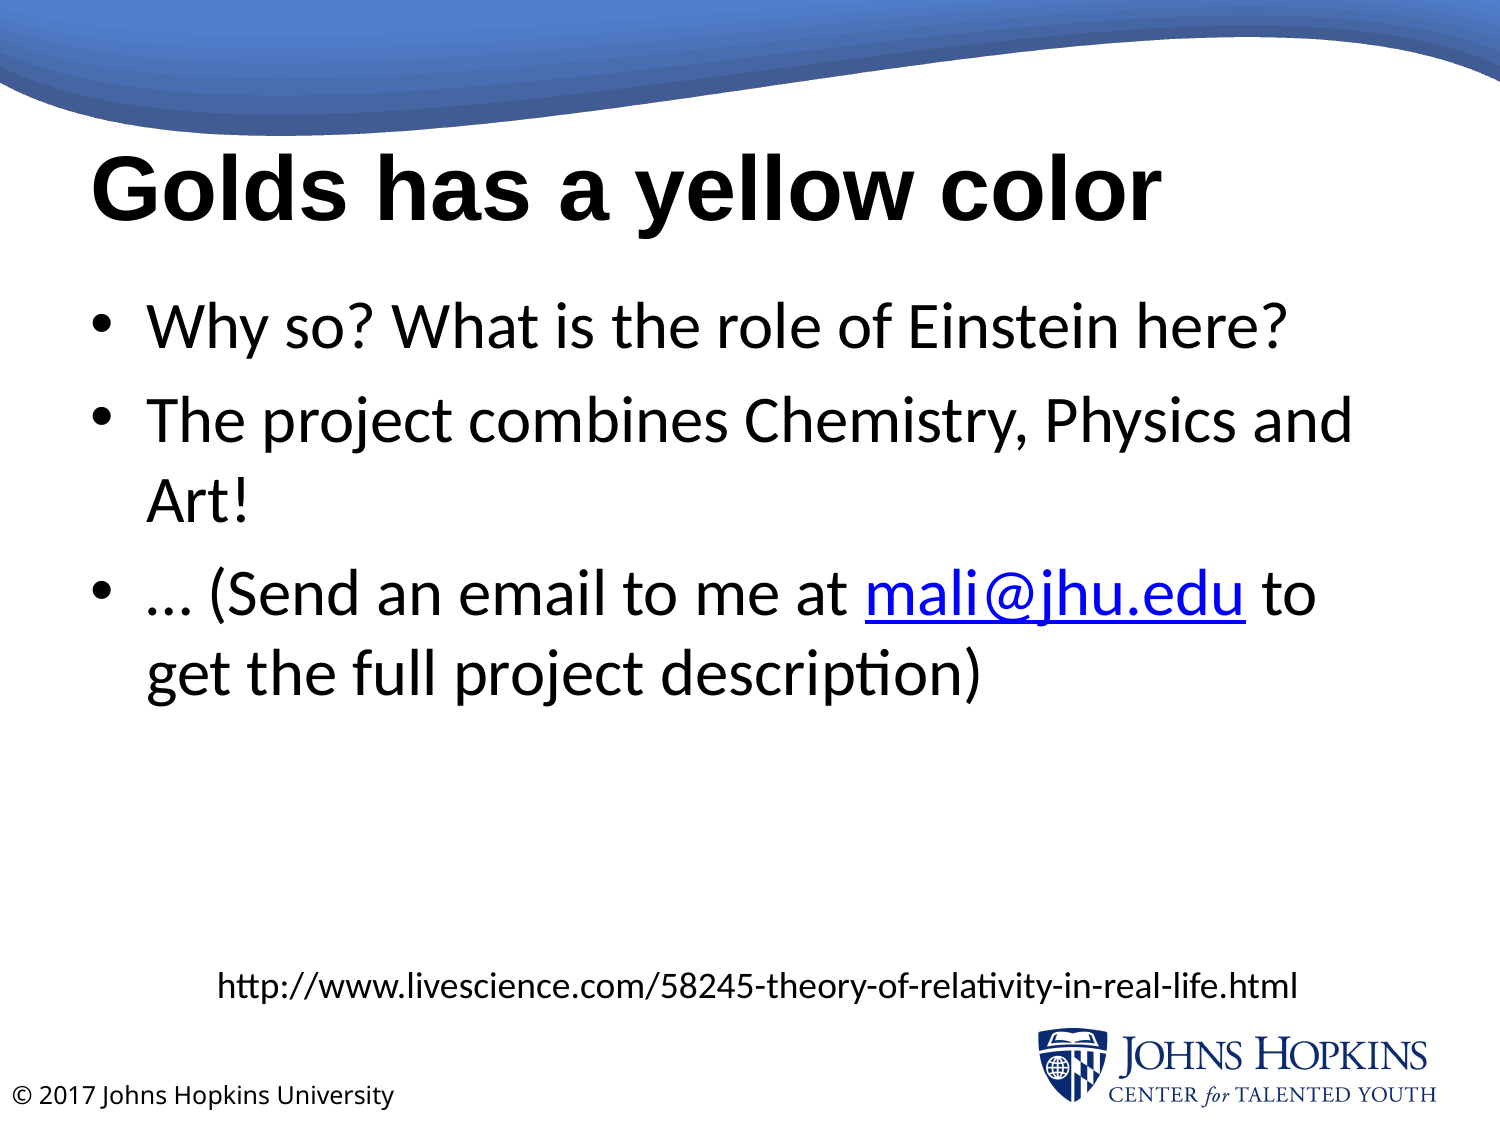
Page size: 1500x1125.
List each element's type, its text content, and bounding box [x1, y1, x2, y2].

text_box http://www.livescience.com/58245-theory-of-relativity-in-real-life.html [202, 953, 1348, 1014]
picture [965, 954, 1500, 1125]
title Golds has a yellow color [75, 90, 1425, 274]
text_box [0, 0, 1500, 247]
list Why so? What is the role of Einstein here? The project combines Chemistry, Physics and Art! … (Send an email to me at mali@jhu.edu to get the full project description) [75, 274, 1425, 1017]
